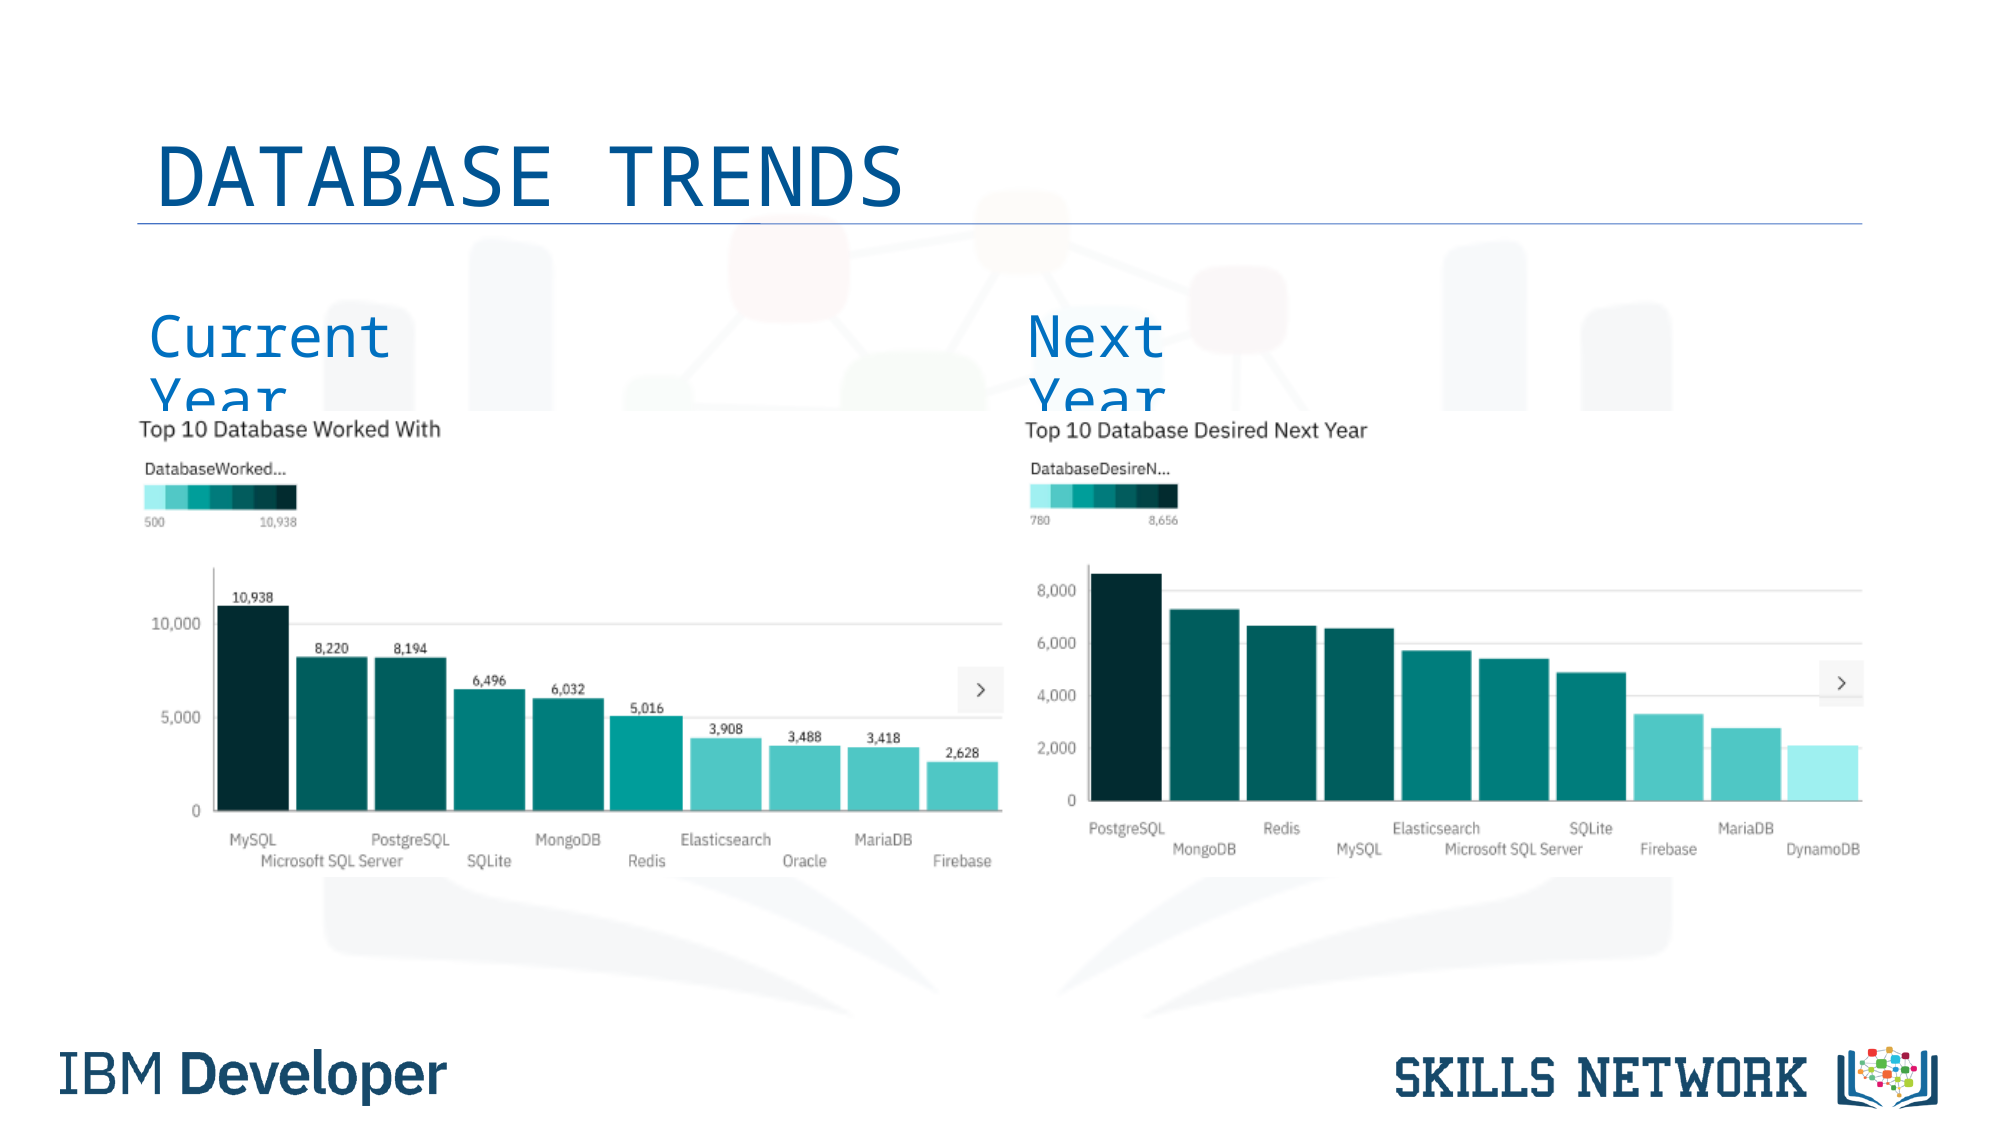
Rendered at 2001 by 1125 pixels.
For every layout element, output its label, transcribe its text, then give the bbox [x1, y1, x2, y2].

picture [55, 1045, 459, 1108]
title DATABASE TRENDS [141, 70, 1867, 288]
list Next Year [1012, 299, 1301, 382]
picture [132, 411, 1880, 877]
list Current Year [133, 299, 500, 382]
picture [1390, 1045, 1945, 1111]
